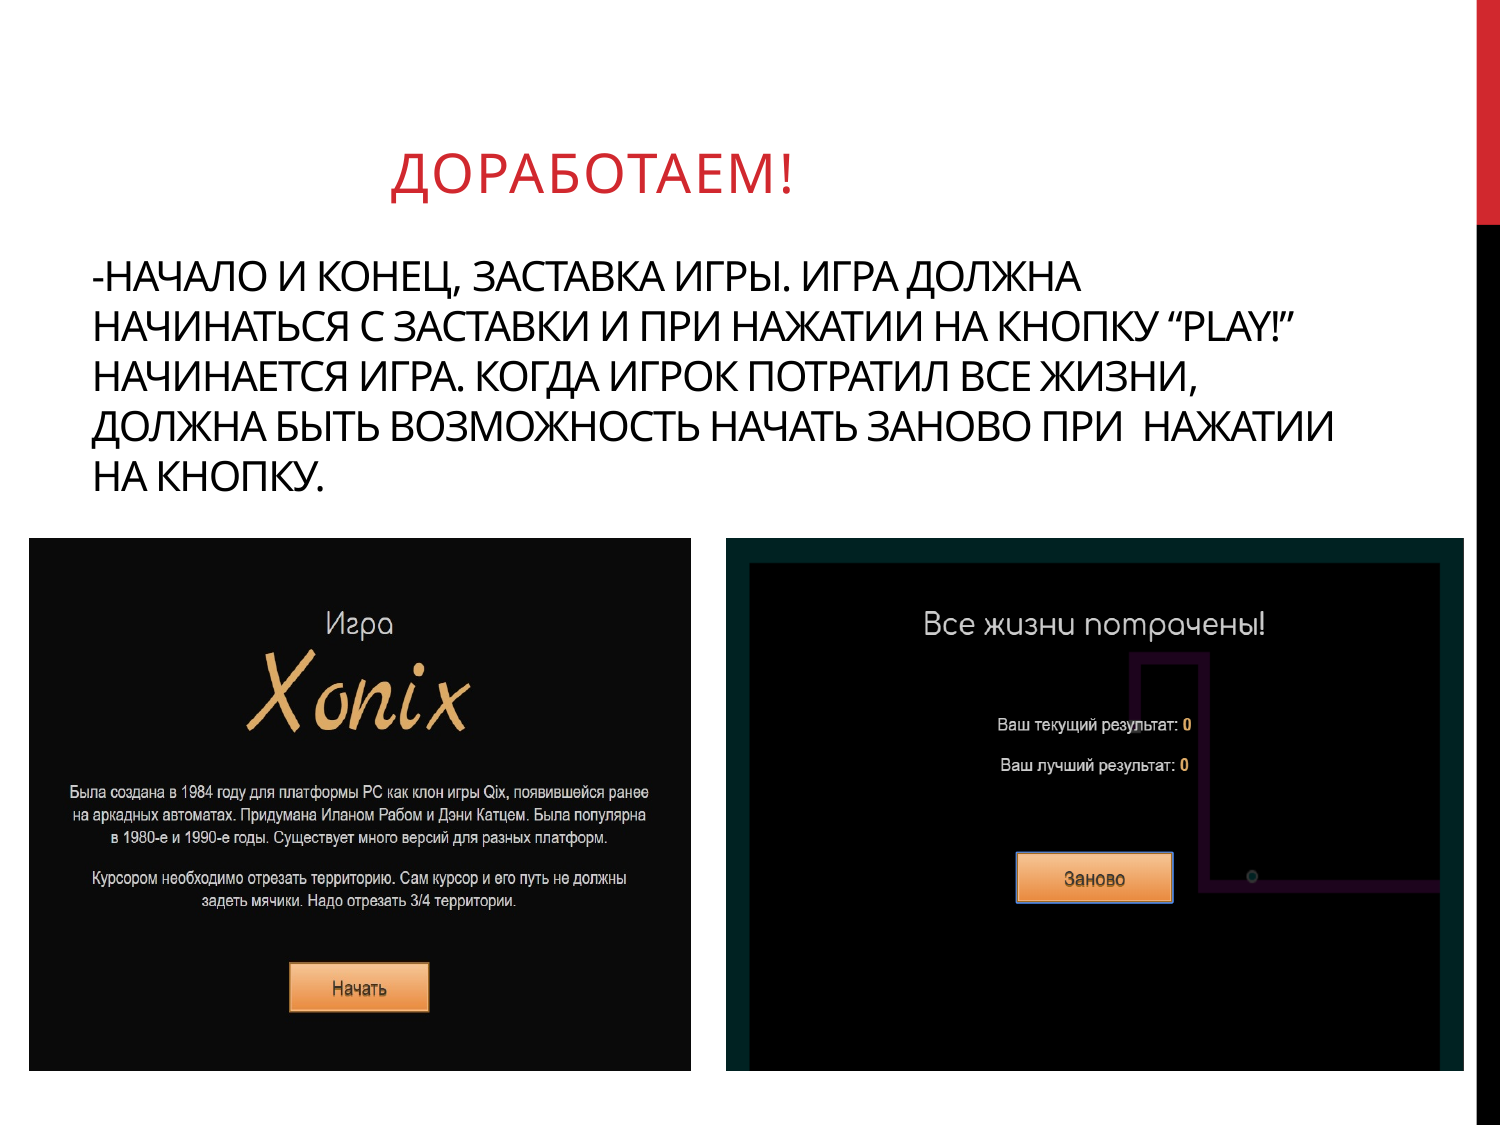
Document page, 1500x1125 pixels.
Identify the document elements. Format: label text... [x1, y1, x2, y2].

title -Начало и конец, заставка игры. Игра должна начинаться с заставки и при нажатии на кнопку “PLAY!” начинается игра. Когда игрок потратил все жизни, должна быть возможность начать заново при нажатии на кнопку. [76, 231, 1350, 669]
picture [28, 538, 692, 1071]
list ДОРАБоТАЕМ! [75, 37, 1350, 213]
picture [725, 538, 1464, 1071]
